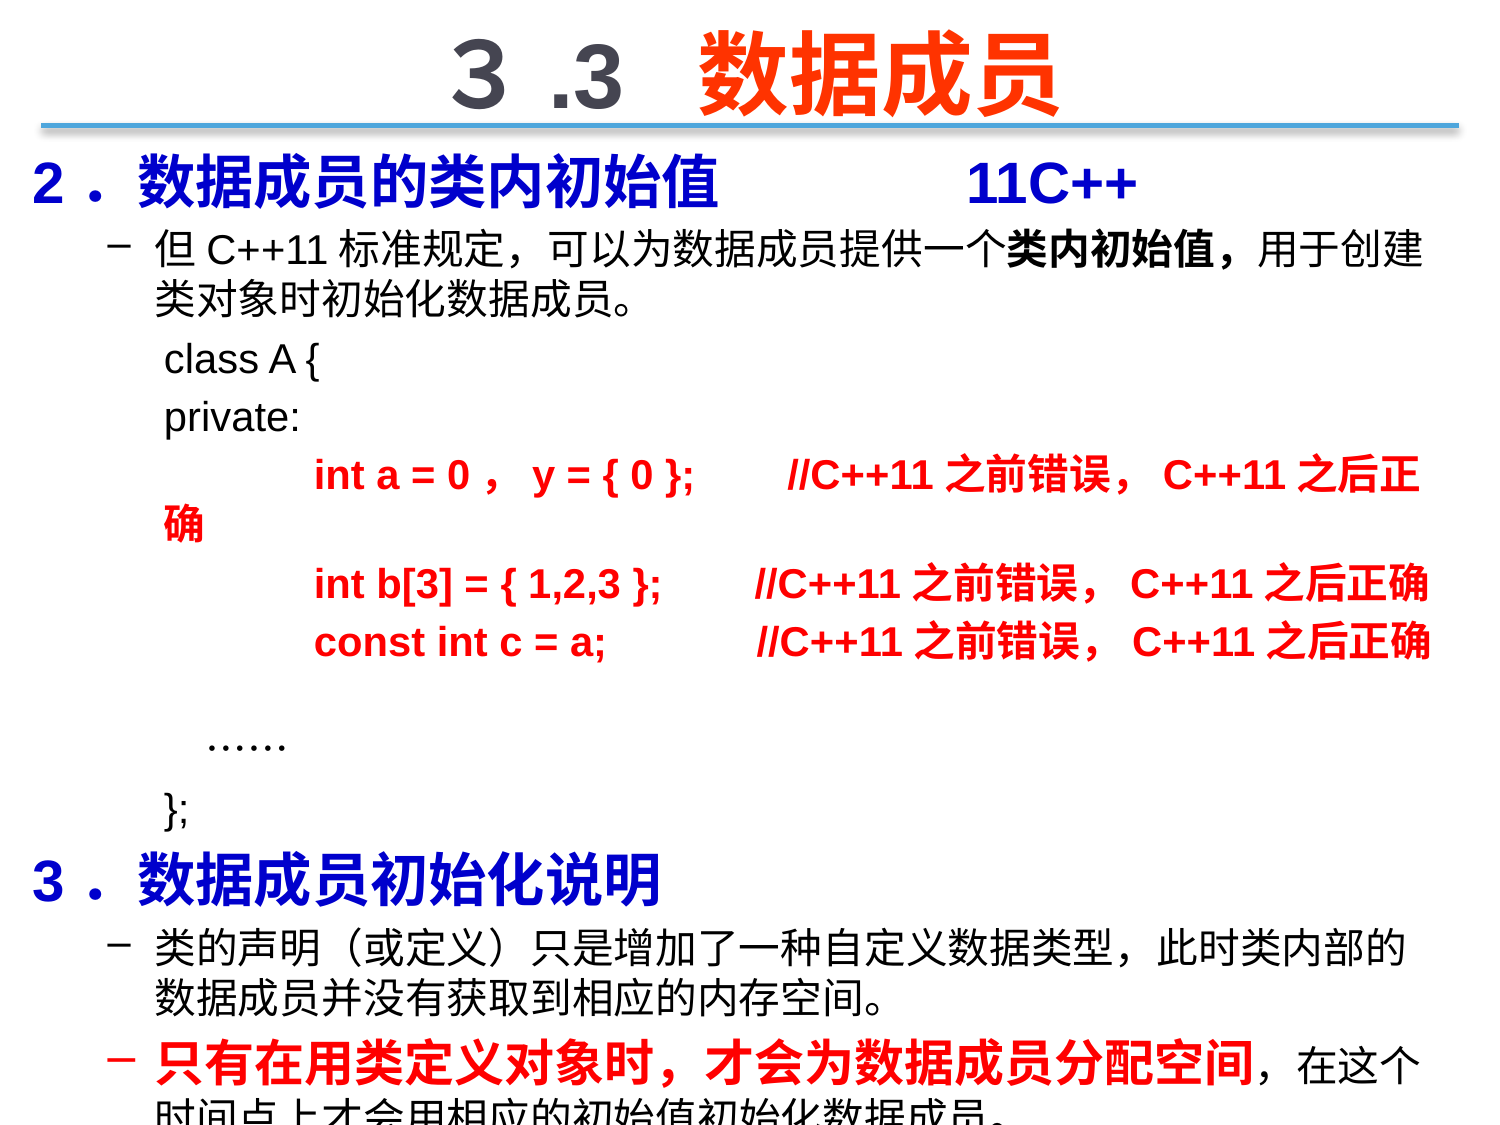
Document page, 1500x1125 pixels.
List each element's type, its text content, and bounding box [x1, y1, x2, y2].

text_box ３.3 数据成员 [112, 30, 1388, 114]
list 2．数据成员的类内初始值 11C++ 但C++11标准规定，可以为数据成员提供一个类内初始值，用于创建类对象时初始化数据成员。 class A { private: int a = 0，y = { 0 }; //C++11之前错误，C++11之后正确 int b[3] = { 1,2,3 }; //C++11之前错误，C++11之后正确 const int c = a; //C++11之前错误，C++11之后正确 …… }; 3．数据成员初始化说明 类的声明（或定义）只是增加了一种自定义数据类型，此时类内部的数据成员并没有获取到相应的内存空间。 只有在用类定义对象时，才会为数据成员分配空间，在这个时间点上才会用相应的初始值初始化数据成员。 [17, 137, 1459, 1035]
